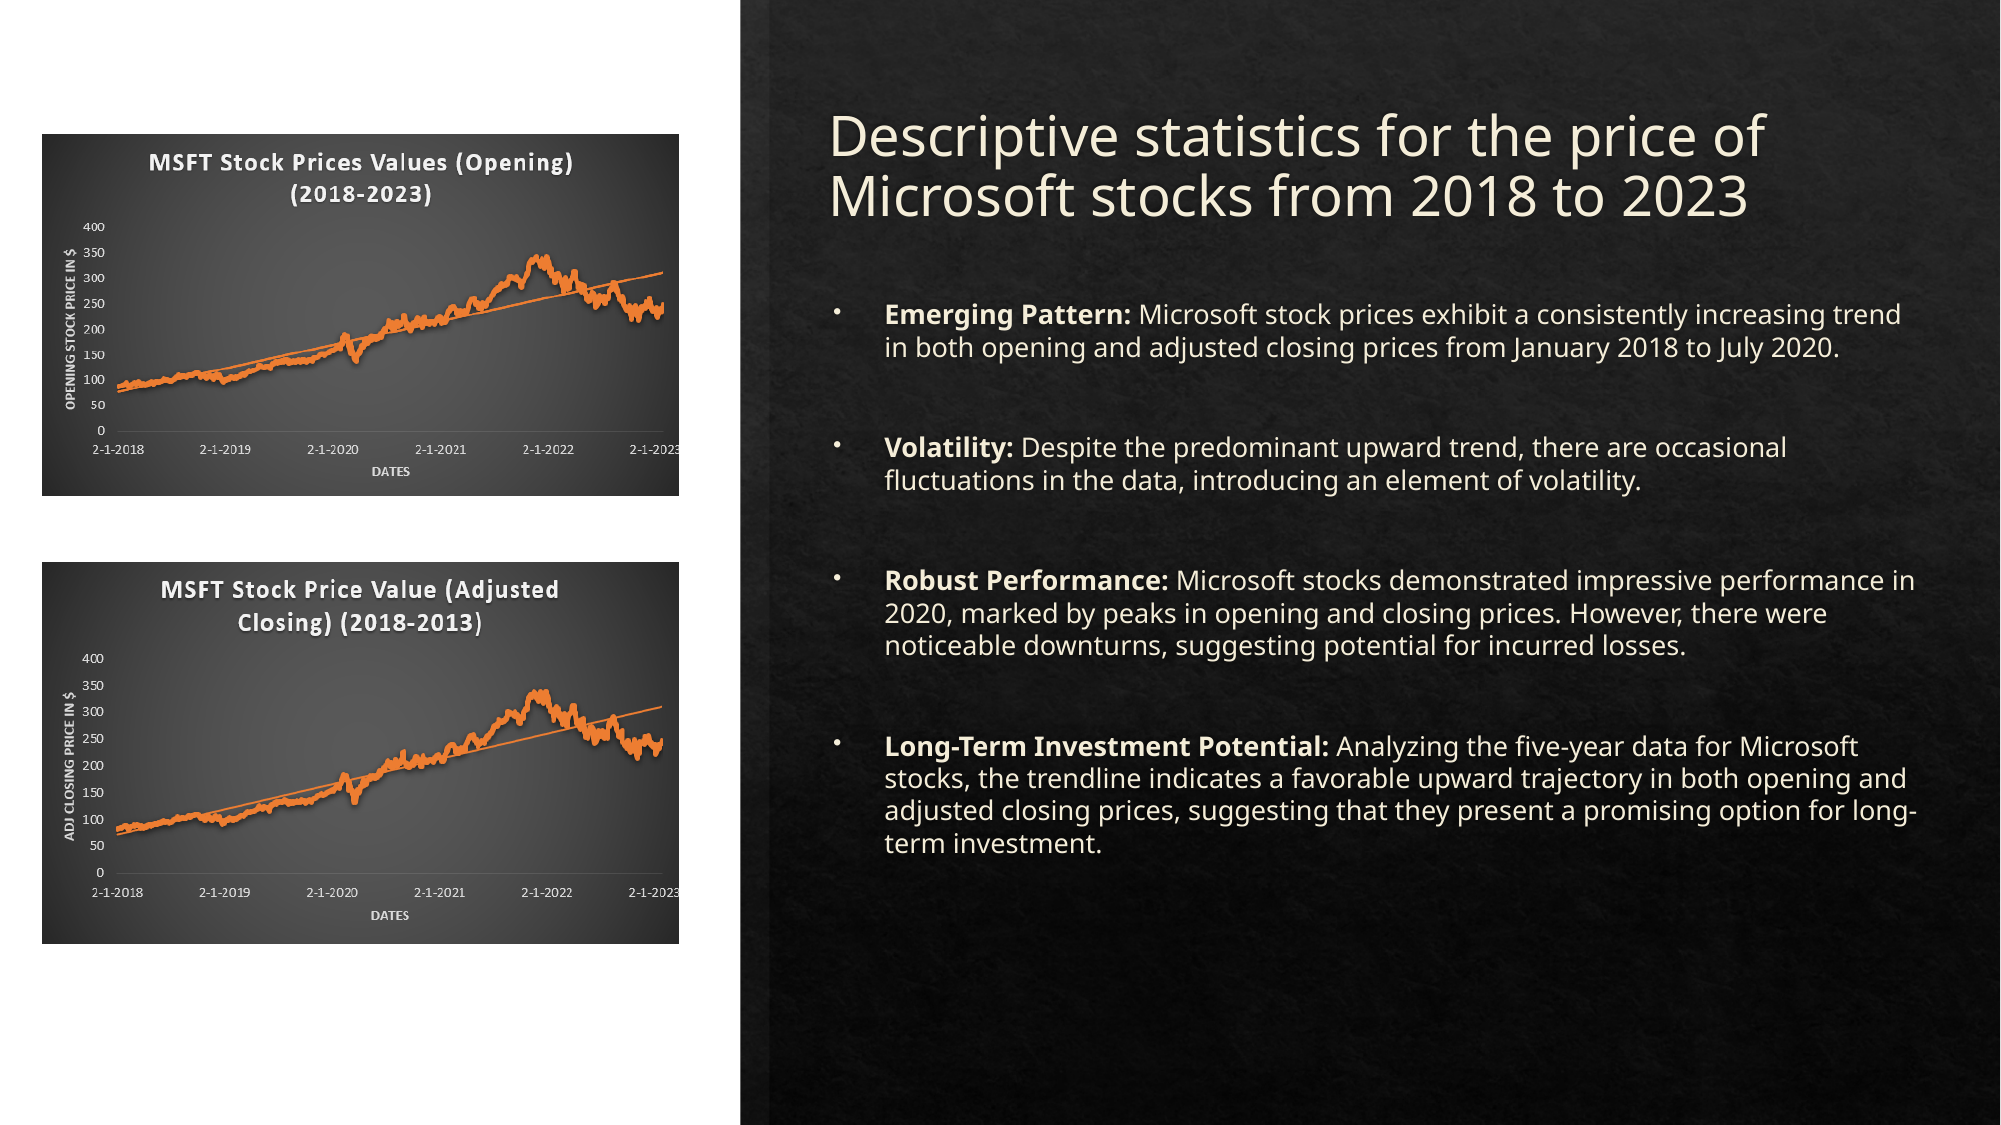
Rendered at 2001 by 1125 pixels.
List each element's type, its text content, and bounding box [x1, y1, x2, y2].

title Descriptive statistics for the price of Microsoft stocks from 2018 to 2023 [813, 99, 2000, 304]
list Emerging Pattern: Microsoft stock prices exhibit a consistently increasing trend in both opening and adjusted closing prices from January 2018 to July 2020. Volatility: Despite the predominant upward trend, there are occasional fluctuations in the data, introducing an element of volatility. Robust Performance: Microsoft stocks demonstrated impressive performance in 2020, marked by peaks in opening and closing prices. However, there were noticeable downturns, suggesting potential for incurred losses. Long-Term Investment Potential: Analyzing the five-year data for Microsoft stocks, the trendline indicates a favorable upward trajectory in both opening and adjusted closing prices, suggesting that they present a promising option for long-term investment. [813, 239, 1944, 950]
picture [0, 0, 770, 1125]
